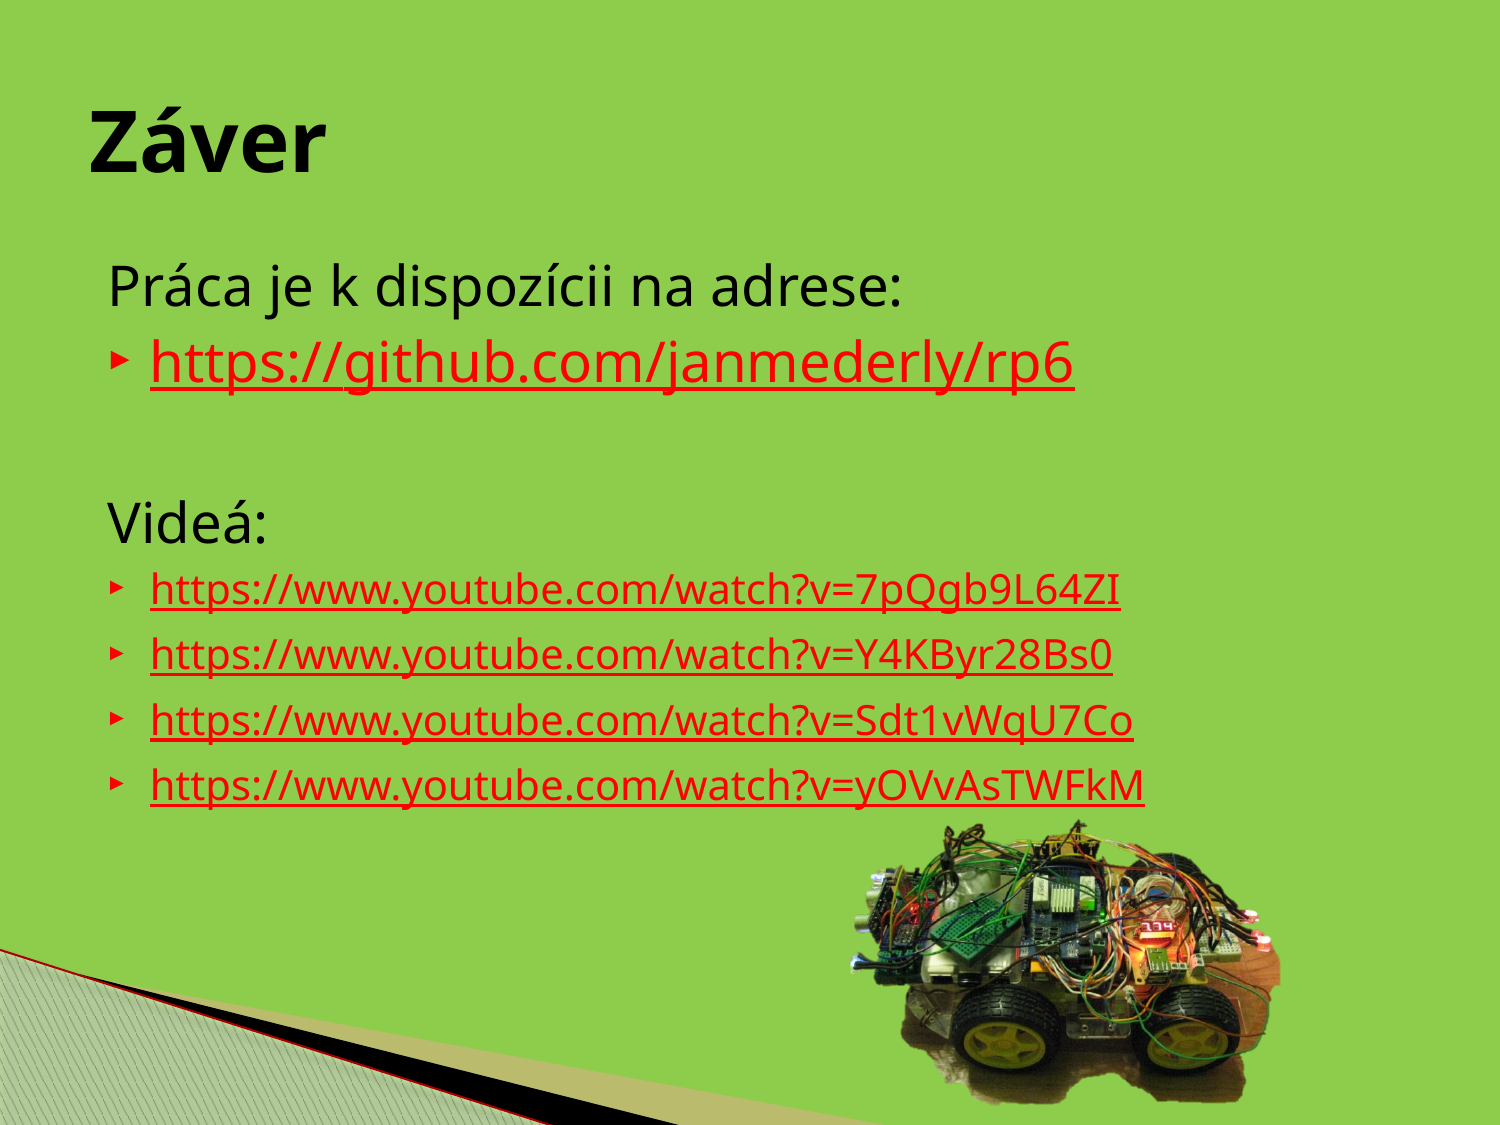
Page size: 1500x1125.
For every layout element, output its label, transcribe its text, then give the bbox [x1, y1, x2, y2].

list Práca je k dispozícii na adrese: https://github.com/janmederly/rp6 Videá: https://www.youtube.com/watch?v=7pQgb9L64ZI https://www.youtube.com/watch?v=Y4KByr28Bs0 https://www.youtube.com/watch?v=Sdt1vWqU7Co https://www.youtube.com/watch?v=yOVvAsTWFkM [75, 243, 1425, 986]
title Záver [75, 45, 1425, 233]
picture [796, 739, 1339, 1125]
